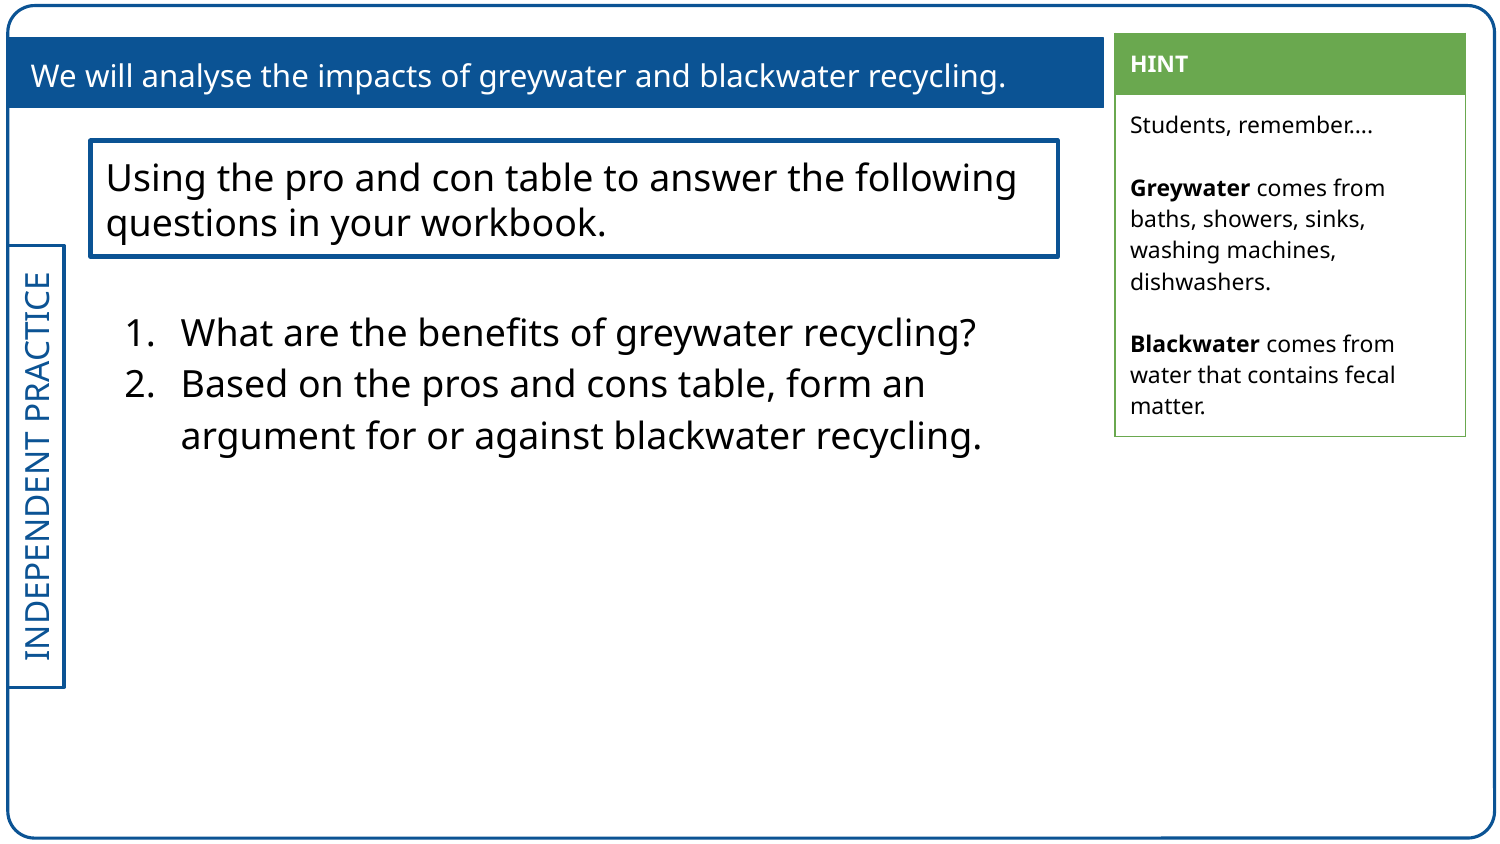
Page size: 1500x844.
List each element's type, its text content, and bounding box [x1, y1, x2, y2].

subtitle We will analyse the impacts of greywater and blackwater recycling. [15, 43, 1097, 101]
text_box Using the pro and con table to answer the following questions in your workbook. [90, 140, 1058, 257]
table_cell Students, remember…. Greywater comes from baths, showers, sinks, washing machines, dishwashers. Blackwater comes from water that contains fecal matter. [1116, 95, 1465, 436]
table_header HINT [1116, 34, 1465, 94]
list What are the benefits of greywater recycling? Based on the pros and cons table, form an argument for or against blackwater recycling. [90, 286, 1104, 807]
